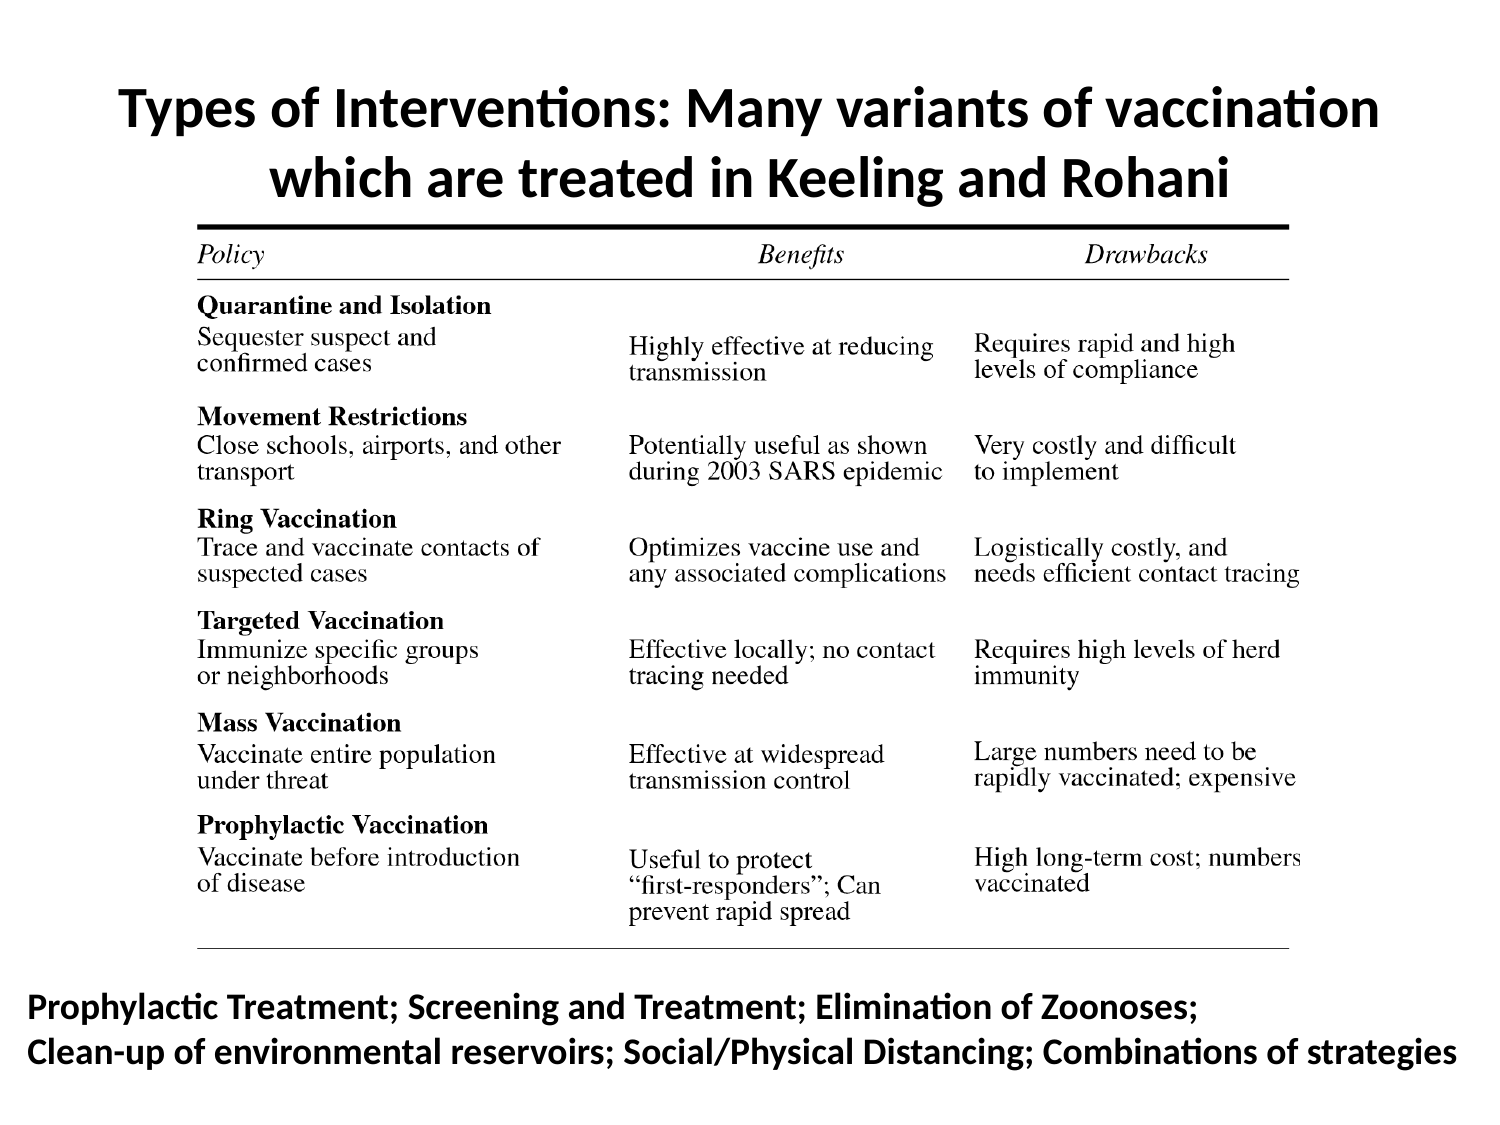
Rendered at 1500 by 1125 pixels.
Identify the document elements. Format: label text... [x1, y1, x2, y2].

picture [187, 212, 1301, 959]
title Types of Interventions: Many variants of vaccination which are treated in Keeling and Rohani [75, 45, 1425, 233]
text_box Prophylactic Treatment; Screening and Treatment; Elimination of Zoonoses; Clean-up of environmental reservoirs; Social/Physical Distancing; Combinations of strategies [12, 974, 1488, 1080]
